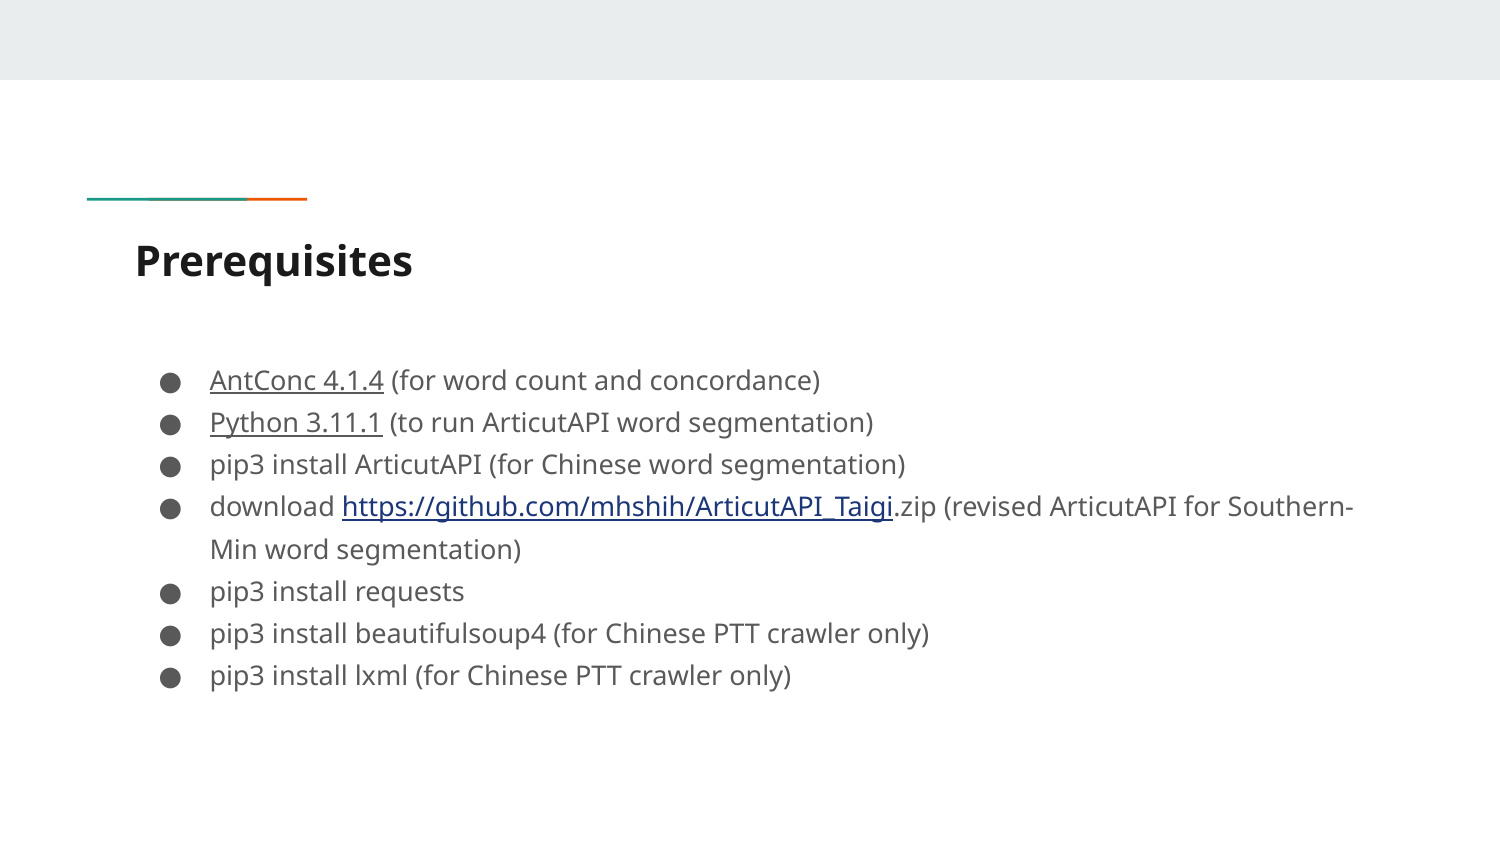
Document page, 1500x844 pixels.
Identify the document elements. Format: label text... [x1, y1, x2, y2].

list AntConc 4.1.4 (for word count and concordance) Python 3.11.1 (to run ArticutAPI word segmentation) pip3 install ArticutAPI (for Chinese word segmentation) download https://github.com/mhshih/ArticutAPI_Taigi.zip (revised ArticutAPI for Southern-Min word segmentation) pip3 install requests pip3 install beautifulsoup4 (for Chinese PTT crawler only) pip3 install lxml (for Chinese PTT crawler only) [119, 341, 1381, 712]
title Prerequisites [119, 216, 1381, 305]
